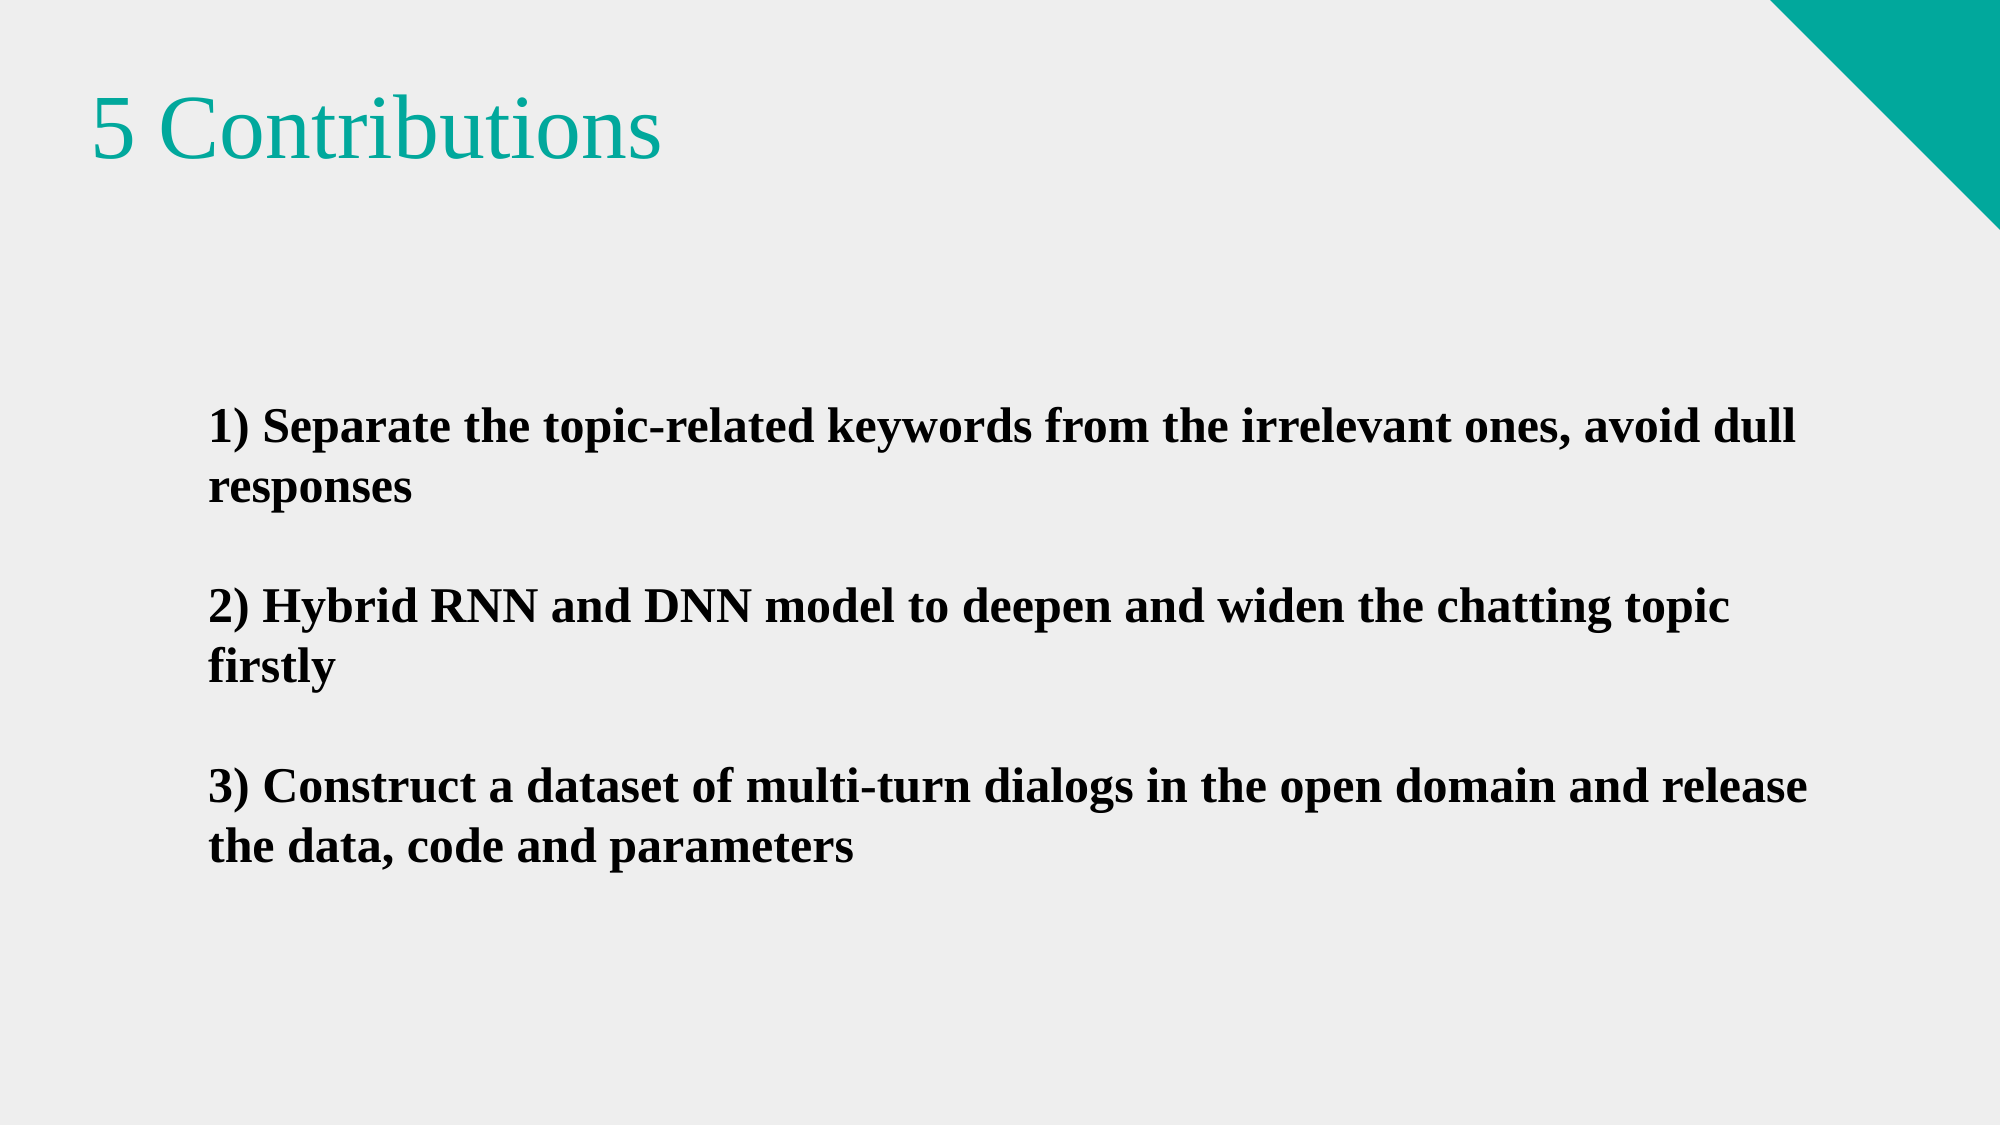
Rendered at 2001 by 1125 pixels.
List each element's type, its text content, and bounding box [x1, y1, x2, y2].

text_box [1770, 0, 2000, 230]
text_box 1) Separate the topic-related keywords from the irrelevant ones, avoid dull responses 2) Hybrid RNN and DNN model to deepen and widen the chatting topic firstly 3) Construct a dataset of multi-turn dialogs in the open domain and release the data, code and parameters [193, 384, 1867, 1000]
title 5 Contributions [75, 20, 1800, 238]
